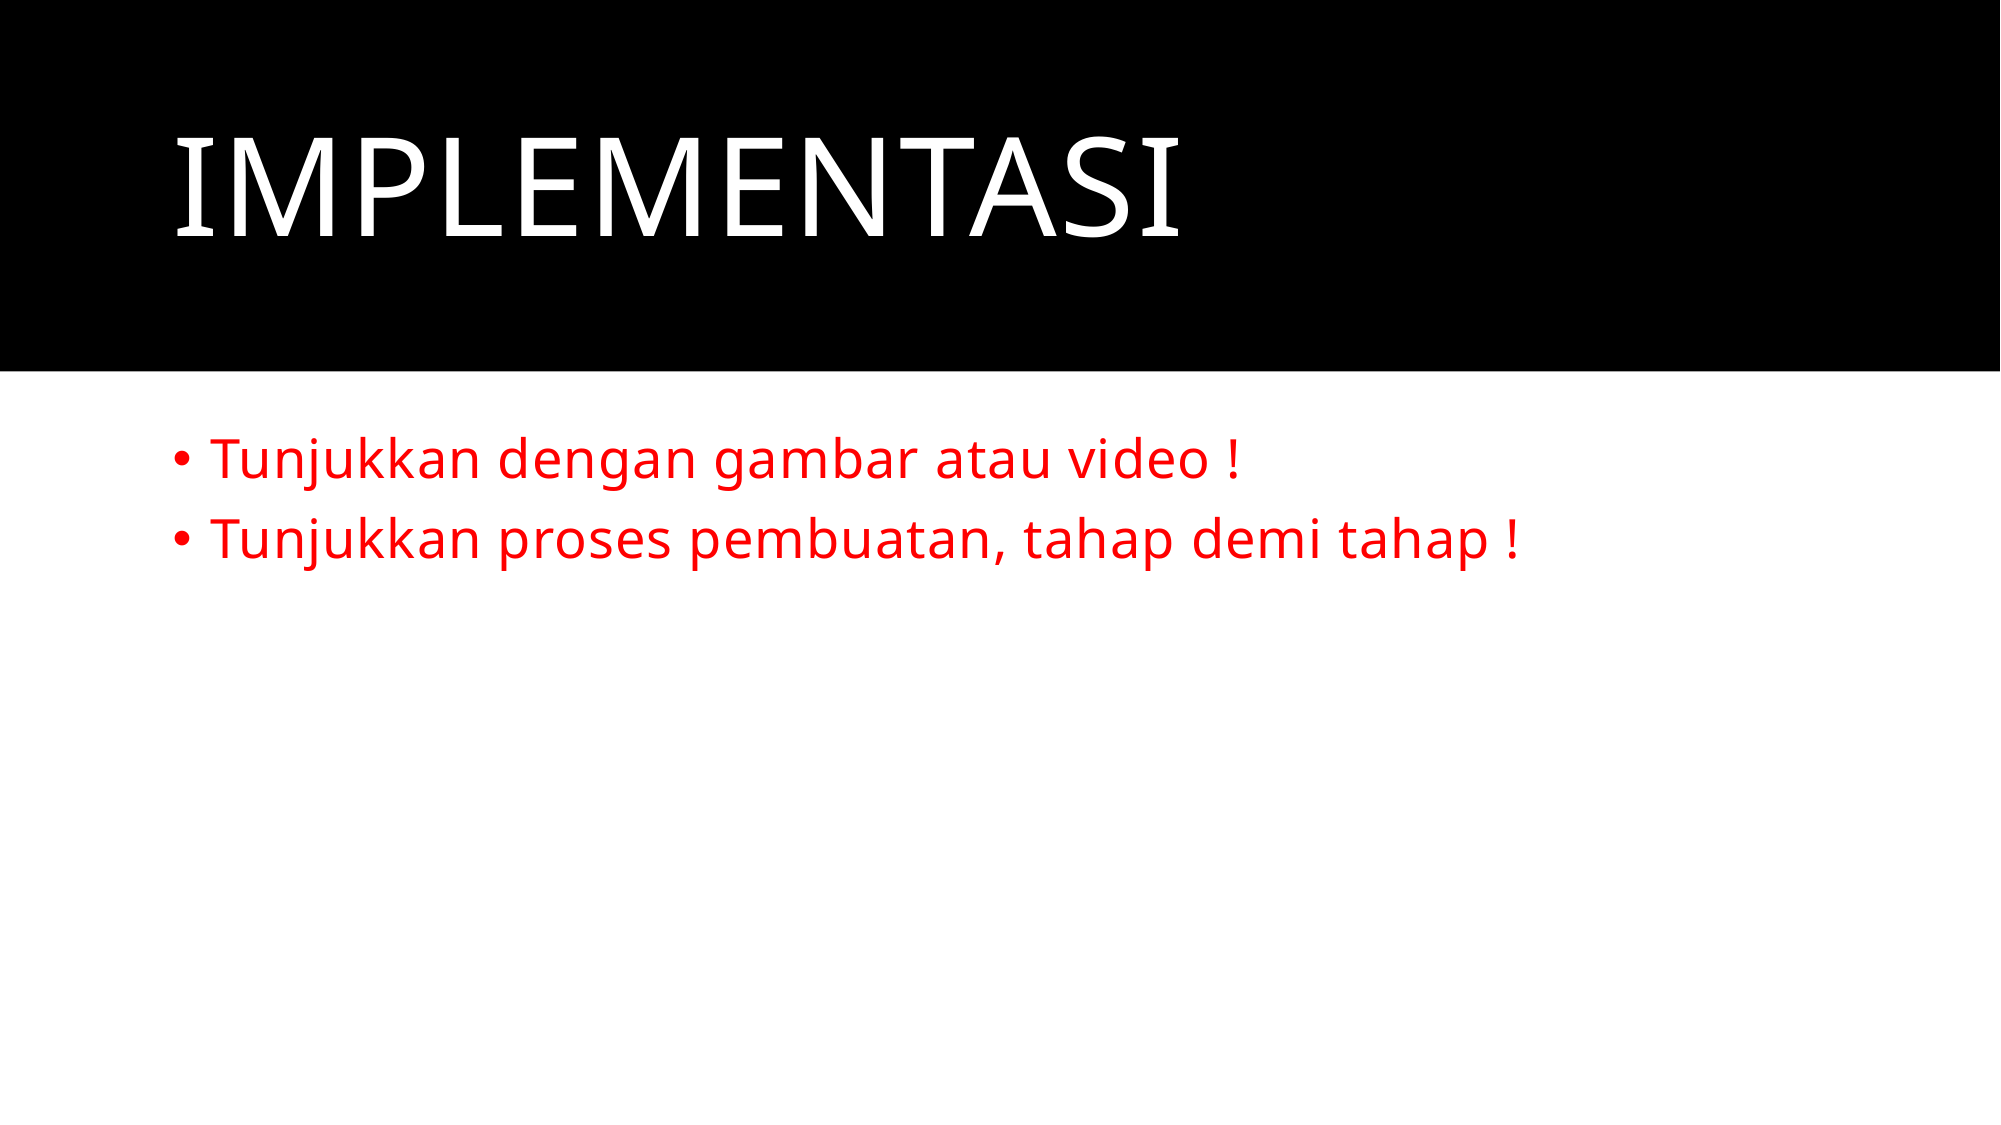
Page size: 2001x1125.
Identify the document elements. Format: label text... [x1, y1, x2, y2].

list Tunjukkan dengan gambar atau video ! Tunjukkan proses pembuatan, tahap demi tahap ! [157, 424, 1842, 1014]
title implementasi [157, 52, 1842, 332]
